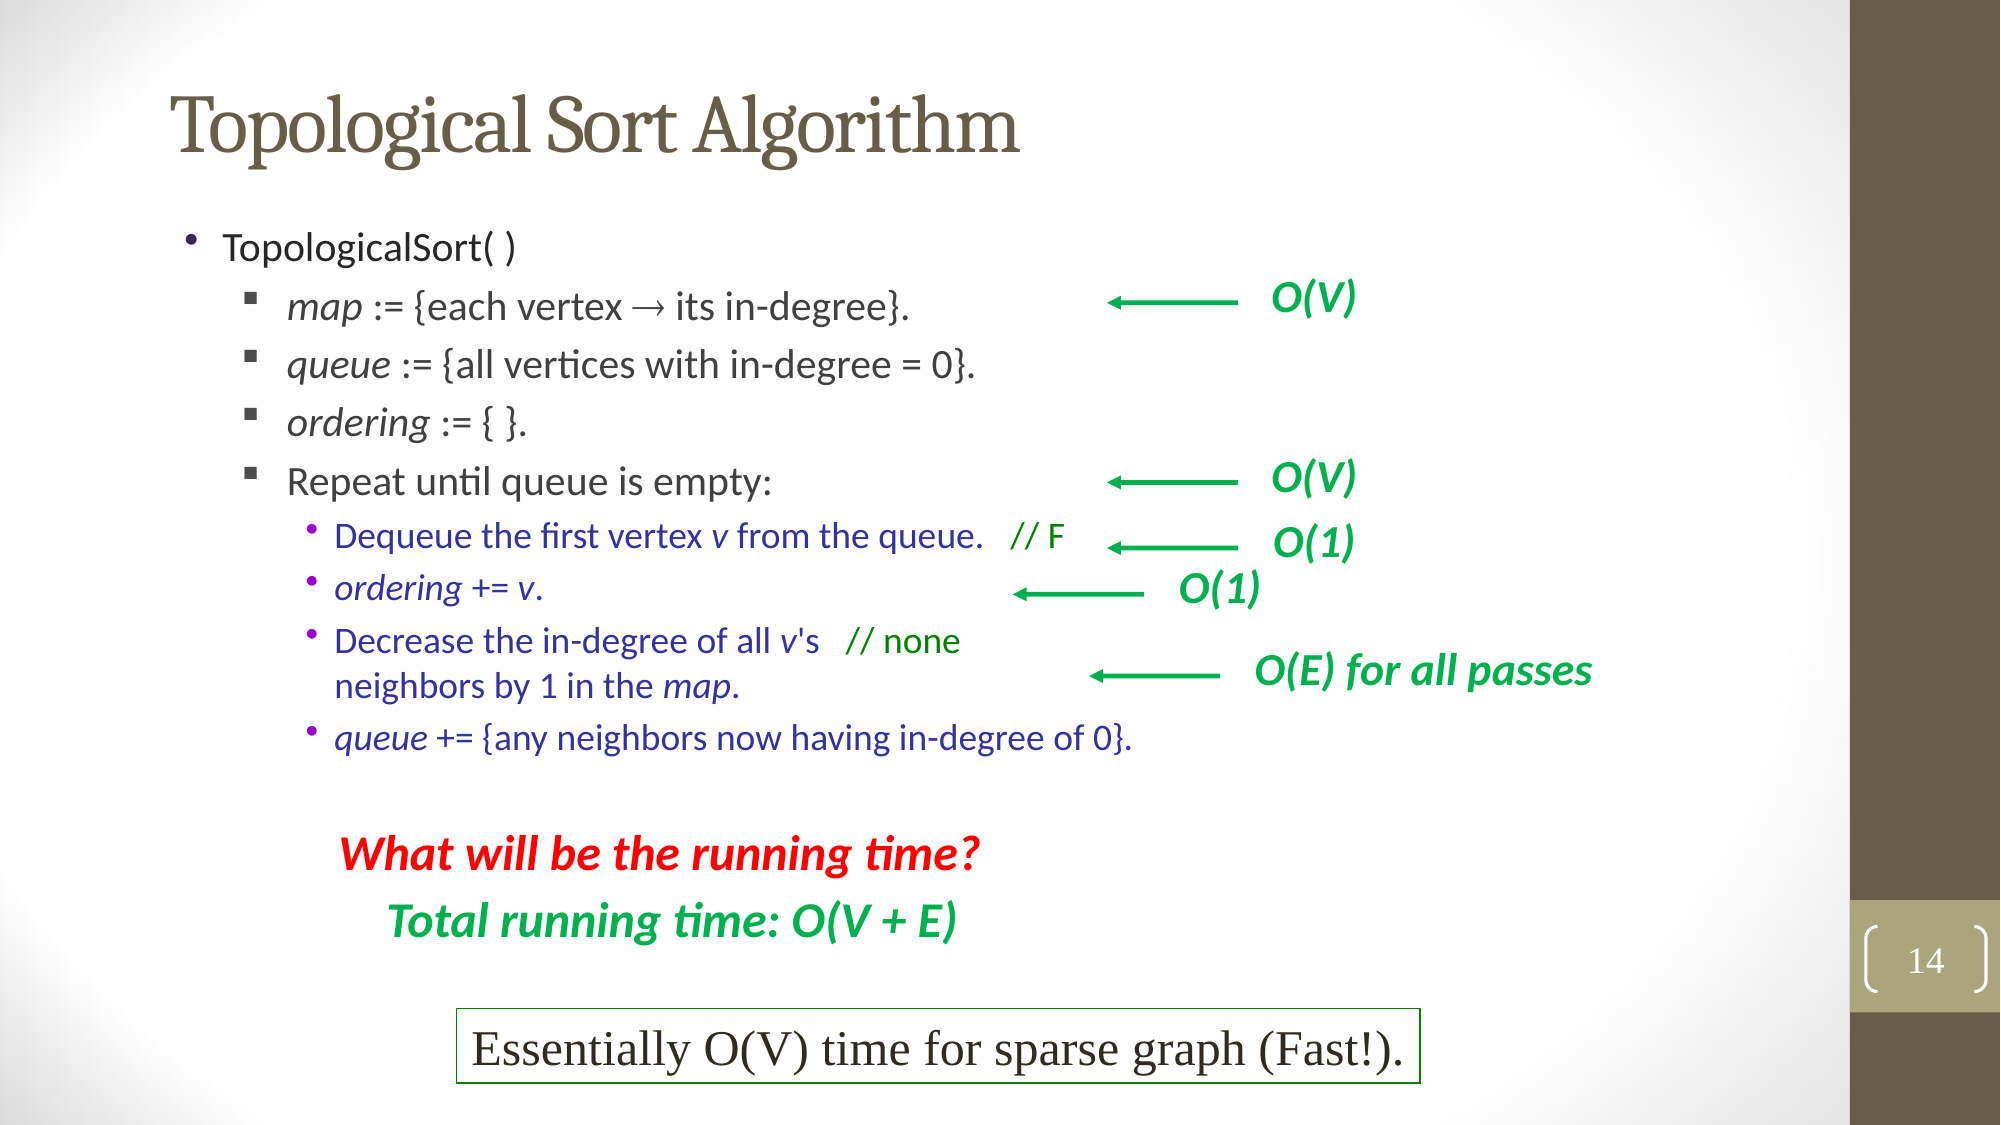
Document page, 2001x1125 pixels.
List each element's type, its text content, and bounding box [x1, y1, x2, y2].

title Topological Sort Algorithm [154, 24, 1824, 213]
text_box What will be the running time? [323, 812, 997, 888]
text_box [1106, 258, 1374, 331]
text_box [1012, 550, 1280, 622]
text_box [1088, 631, 1611, 704]
text_box Total running time: O(V + E) [371, 879, 973, 955]
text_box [1106, 438, 1374, 501]
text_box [1106, 503, 1374, 576]
picture [0, 0, 1849, 1125]
text_box Essentially O(V) time for sparse graph (Fast!). [456, 1008, 1421, 1084]
slide_number 14 [1864, 924, 1988, 994]
text_box TopologicalSort( ) map := {each vertex  its in-degree}. queue := {all vertices with in-degree = 0}. ordering := { }. Repeat until queue is empty: Dequeue the first vertex v from the queue. // F ordering += v. Decrease the in-degree of all v's // none neighbors by 1 in the map. queue += {any neighbors now having in-degree of 0}. [131, 212, 1632, 1125]
